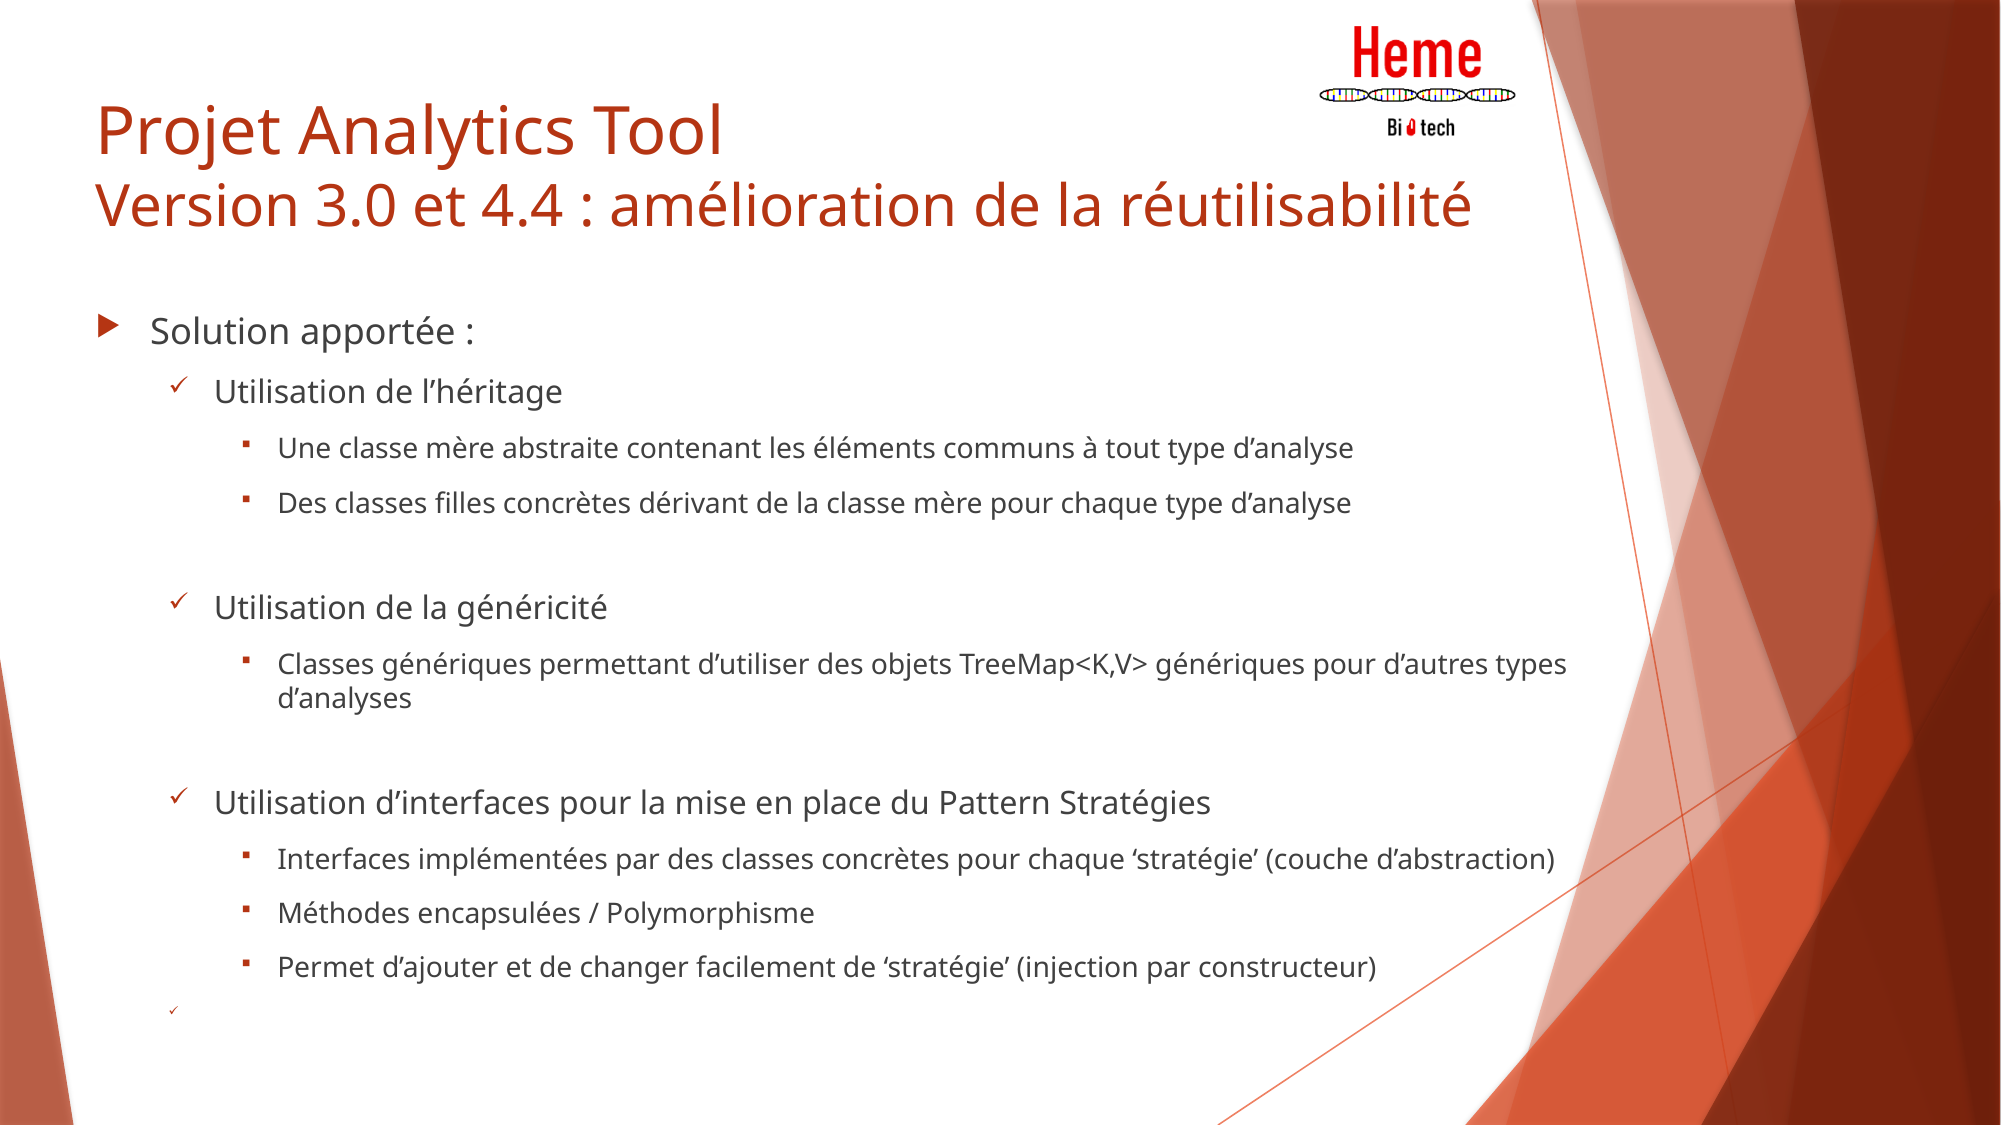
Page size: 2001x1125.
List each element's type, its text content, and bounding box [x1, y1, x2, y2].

title Projet Analytics Tool Version 3.0 et 4.4 : amélioration de la réutilisabilité [80, 80, 1491, 277]
list Solution apportée : Utilisation de l’héritage Une classe mère abstraite contenant les éléments communs à tout type d’analyse Des classes filles concrètes dérivant de la classe mère pour chaque type d’analyse Utilisation de la généricité Classes génériques permettant d’utiliser des objets TreeMap<K,V> génériques pour d’autres types d’analyses Utilisation d’interfaces pour la mise en place du Pattern Stratégies Interfaces implémentées par des classes concrètes pour chaque ‘stratégie’ (couche d’abstraction) Méthodes encapsulées / Polymorphisme Permet d’ajouter et de changer facilement de ‘stratégie’ (injection par constructeur) [80, 300, 1584, 1044]
picture [1309, 19, 1522, 142]
